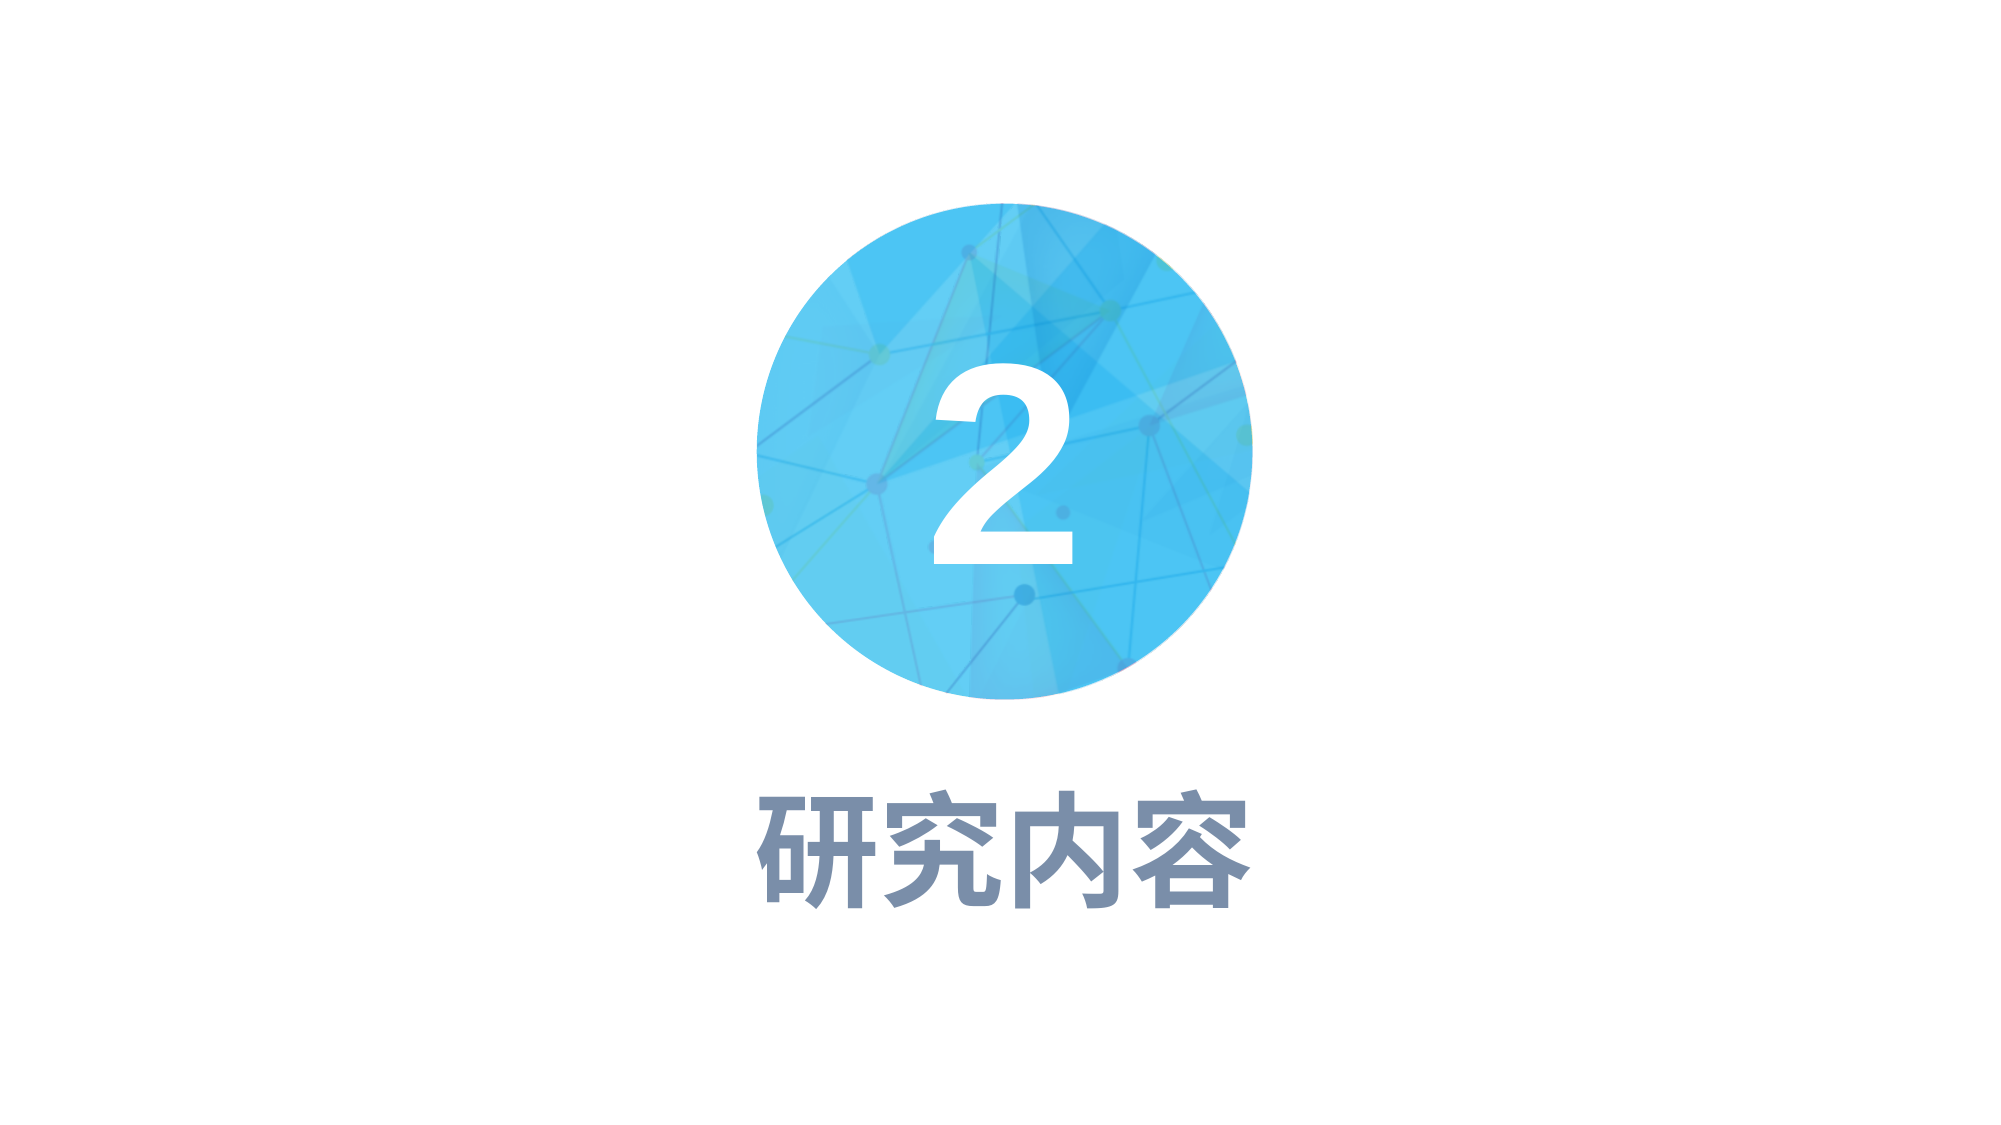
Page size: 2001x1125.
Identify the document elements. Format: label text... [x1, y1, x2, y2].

text_box 研究内容 [408, 765, 1601, 931]
picture [756, 203, 1253, 701]
